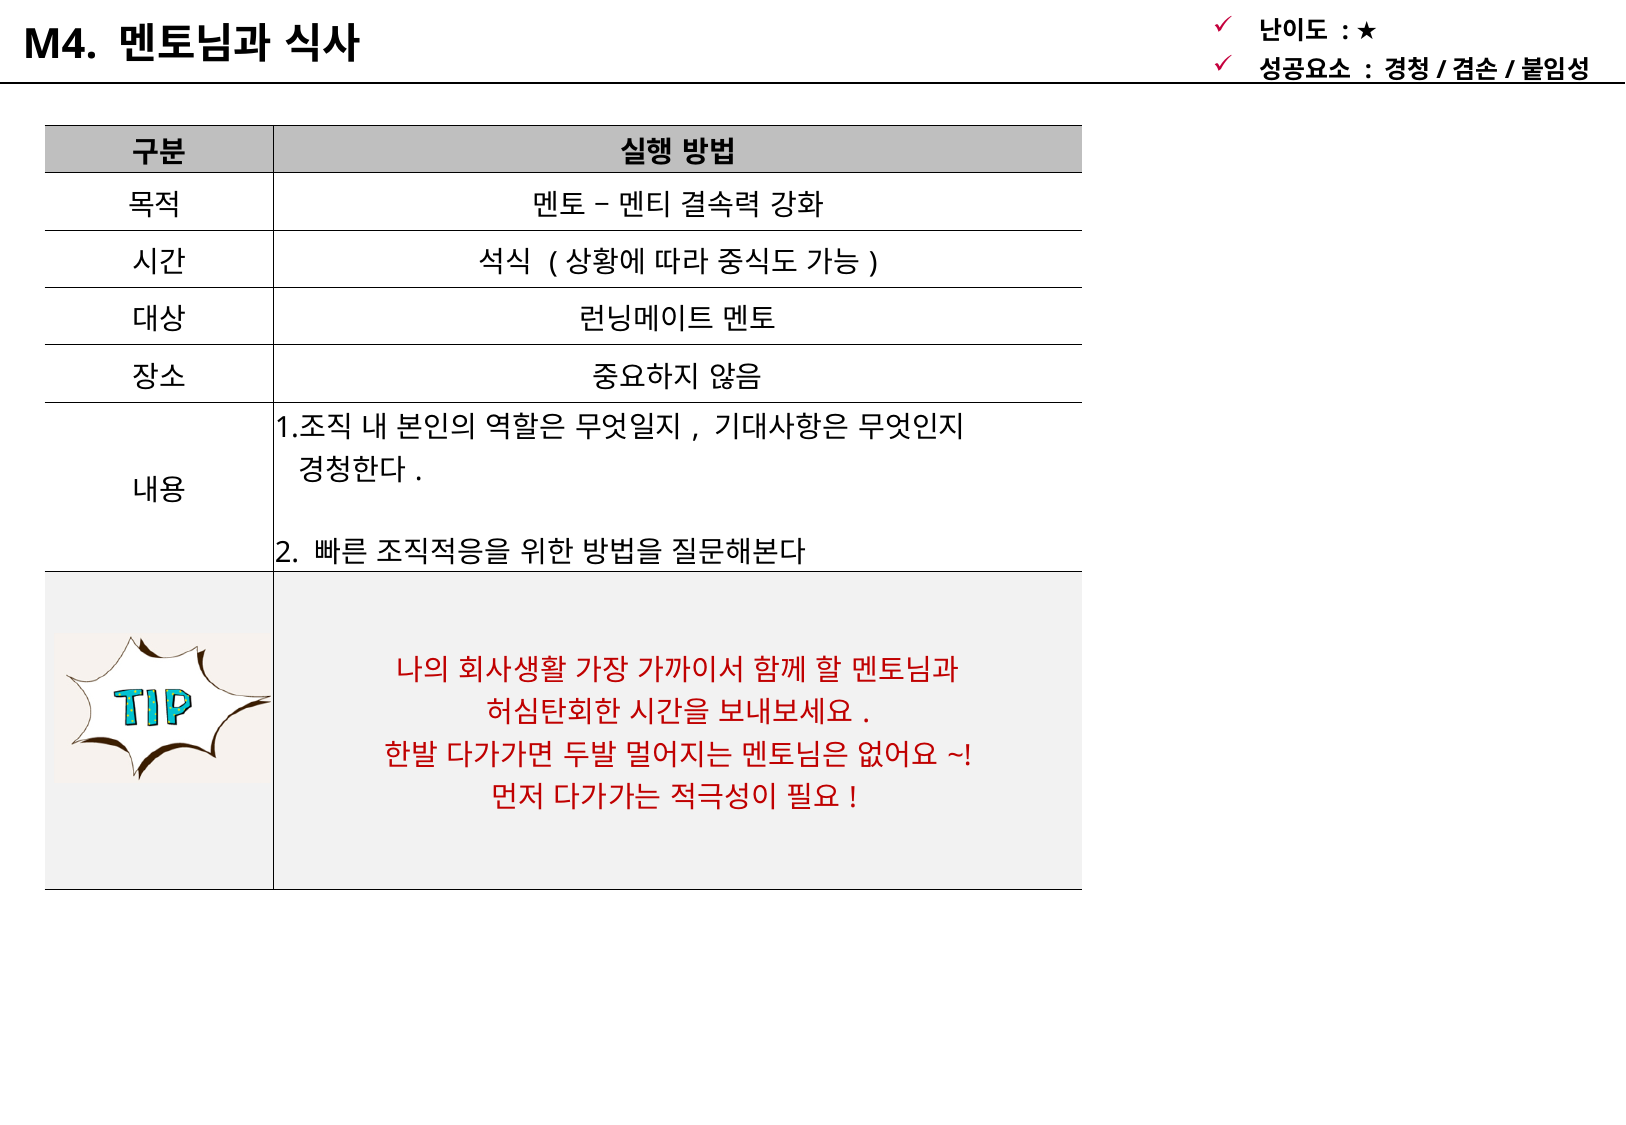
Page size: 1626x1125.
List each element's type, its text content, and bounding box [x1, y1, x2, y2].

table_cell 나의 회사생활 가장 가까이서 함께 할 멘토님과 허심탄회한 시간을 보내보세요. 한발 다가가면 두발 멀어지는 멘토님은 없어요~! 먼저 다가가는 적극성이 필요! [274, 572, 1082, 889]
text_box M4. 멘토님과 식사 [7, 9, 376, 74]
table_cell 목적 [45, 173, 273, 230]
table_cell 런닝메이트 멘토 [274, 288, 1082, 344]
text_box 난이도 : ★ 성공요소 : 경청/겸손/붙임성 [1198, 0, 1605, 91]
table_cell 내용 [45, 403, 273, 571]
picture [54, 632, 272, 783]
table_cell 중요하지 않음 [274, 345, 1082, 402]
table_header 구분 [45, 126, 273, 172]
table_cell 장소 [45, 345, 273, 402]
table_cell 조직 내 본인의 역할은 무엇일지, 기대사항은 무엇인지 경청한다. 2. 빠른 조직적응을 위한 방법을 질문해본다 [274, 403, 1082, 571]
table_cell 시간 [45, 231, 273, 287]
table_cell 대상 [45, 288, 273, 344]
table_cell 멘토 – 멘티 결속력 강화 [274, 173, 1082, 230]
table_cell [45, 572, 273, 889]
table_header 실행 방법 [274, 126, 1082, 172]
table_cell 석식 (상황에 따라 중식도 가능) [274, 231, 1082, 287]
